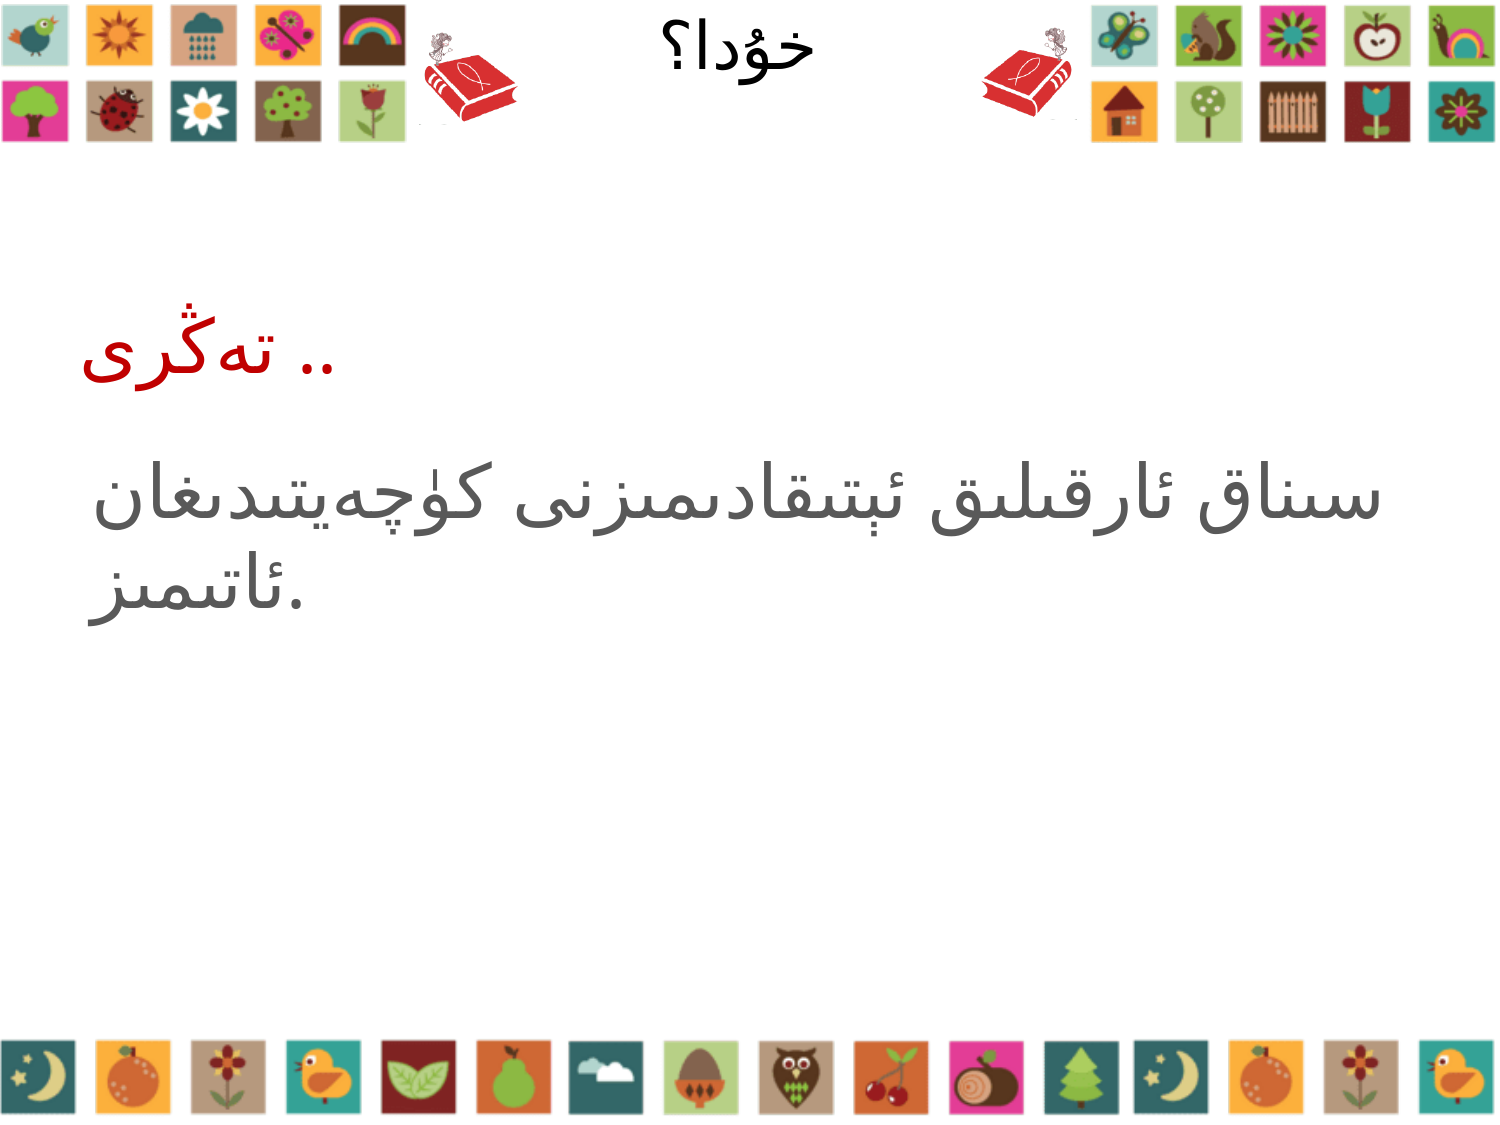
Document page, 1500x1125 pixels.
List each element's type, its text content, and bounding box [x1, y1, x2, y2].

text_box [0, 1028, 1500, 1118]
text_box خۇدا؟ [414, 0, 1080, 91]
text_box تەڭرى .. [64, 290, 1412, 396]
picture [0, 3, 550, 150]
text_box سىناق ئارقىلىق ئېتىقادىمىزنى كۈچەيتىدىغان ئاتىمىز. [76, 436, 1424, 632]
picture [950, 3, 1500, 150]
